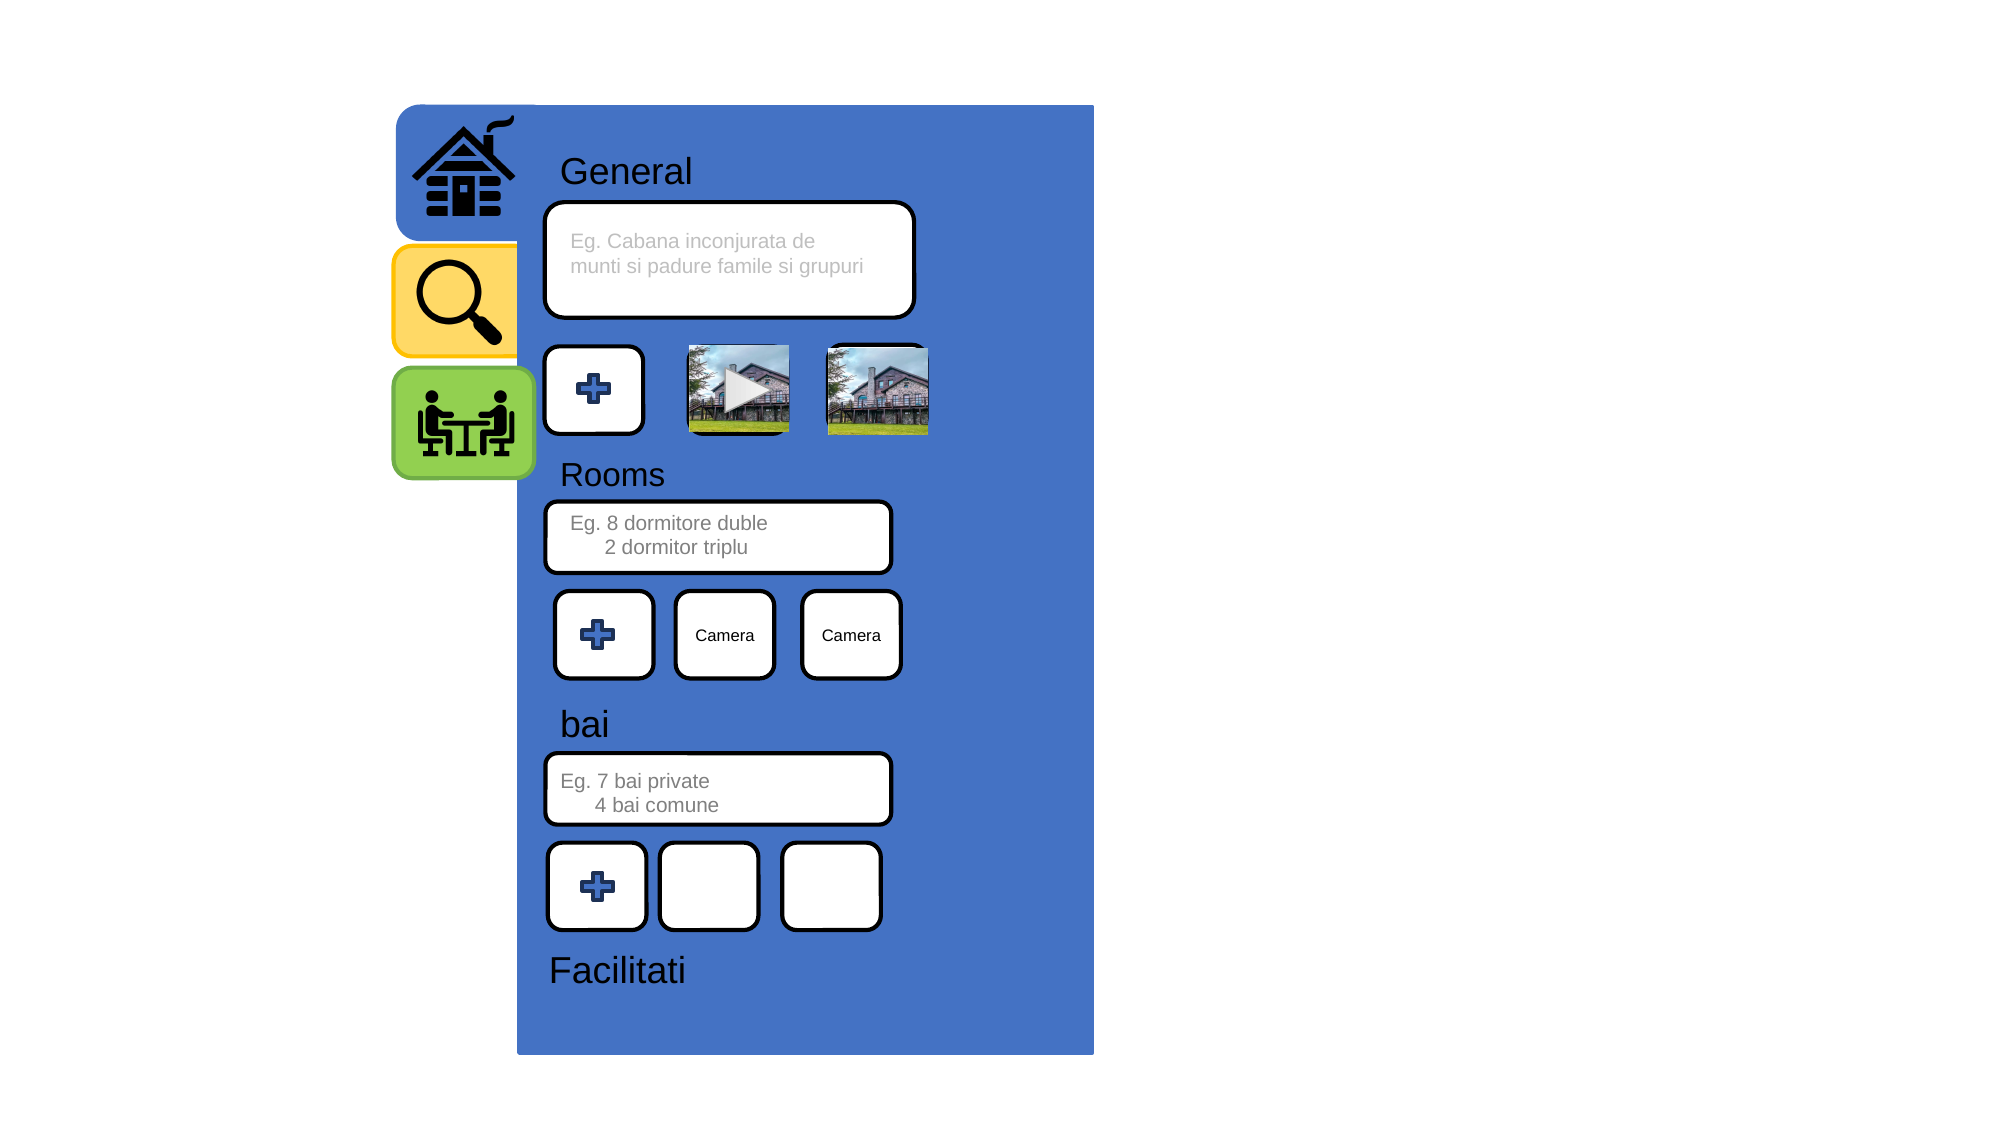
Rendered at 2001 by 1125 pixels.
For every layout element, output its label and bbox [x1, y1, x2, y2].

picture [404, 110, 523, 232]
text_box [544, 344, 928, 435]
picture [406, 250, 511, 354]
text_box [544, 201, 915, 318]
text_box [397, 106, 1093, 1054]
picture [405, 362, 527, 484]
